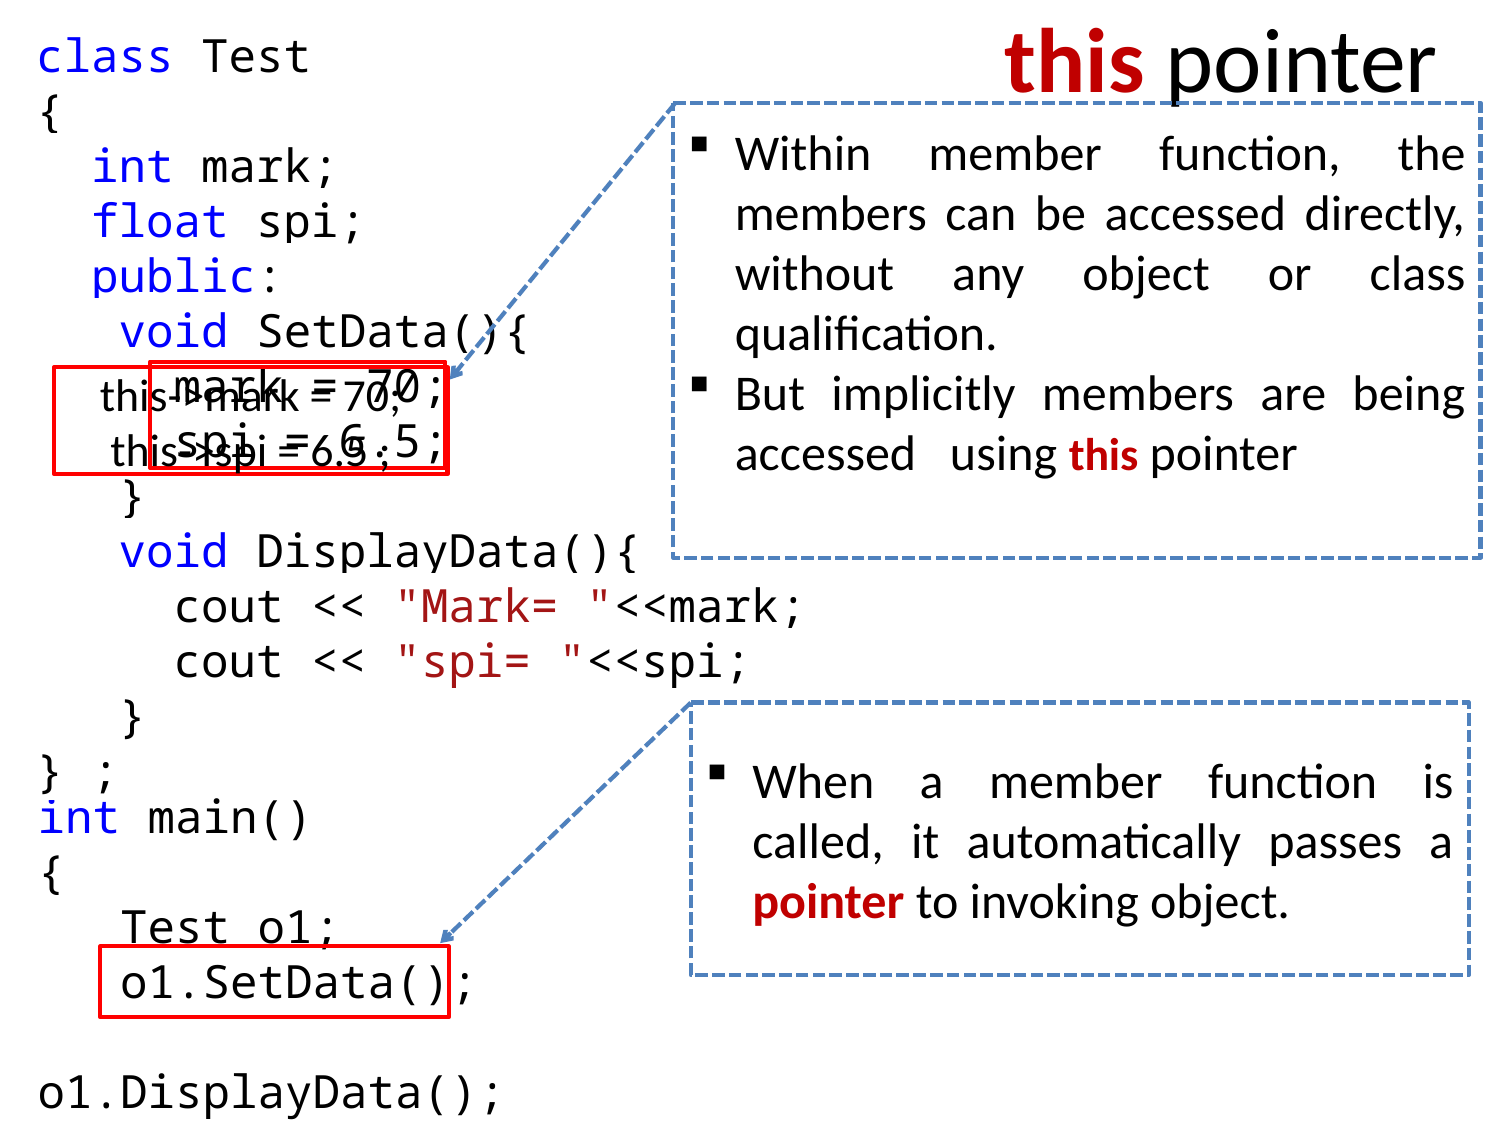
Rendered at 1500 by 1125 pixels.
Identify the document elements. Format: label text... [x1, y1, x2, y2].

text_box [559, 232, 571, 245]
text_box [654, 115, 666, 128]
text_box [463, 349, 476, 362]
text_box int main() { Test o1; o1.SetData(); o1.DisplayData(); } [22, 804, 573, 1125]
text_box [148, 360, 447, 365]
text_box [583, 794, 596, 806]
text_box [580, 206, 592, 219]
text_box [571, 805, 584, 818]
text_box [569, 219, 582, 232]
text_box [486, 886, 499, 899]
text_box class Test { int mark; float spi; public: void SetData(){ mark = 70; spi = 6.5; } void DisplayData(){ cout << "Mark= "<<mark; cout << "spi= "<<spi; } } ; [21, 19, 821, 804]
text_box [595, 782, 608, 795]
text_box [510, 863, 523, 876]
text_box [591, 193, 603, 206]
text_box When a member function is called, it automatically passes a pointer to invoking object. [680, 700, 1471, 977]
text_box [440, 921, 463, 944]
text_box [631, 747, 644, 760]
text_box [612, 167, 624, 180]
text_box this pointer [974, 0, 1469, 103]
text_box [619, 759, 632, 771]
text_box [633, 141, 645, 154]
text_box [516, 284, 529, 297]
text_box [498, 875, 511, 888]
text_box this->mark = 70; this->spi = 6.5 ; [52, 365, 450, 476]
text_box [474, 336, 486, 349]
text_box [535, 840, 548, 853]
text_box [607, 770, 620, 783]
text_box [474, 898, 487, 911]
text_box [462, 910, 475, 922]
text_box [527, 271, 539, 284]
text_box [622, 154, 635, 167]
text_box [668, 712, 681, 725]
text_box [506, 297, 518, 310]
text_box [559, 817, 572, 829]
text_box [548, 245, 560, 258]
text_box [98, 944, 451, 1019]
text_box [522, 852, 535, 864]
text_box Within member function, the members can be accessed directly, without any object or class qualification. But implicitly members are being accessed using this pointer [665, 101, 1483, 560]
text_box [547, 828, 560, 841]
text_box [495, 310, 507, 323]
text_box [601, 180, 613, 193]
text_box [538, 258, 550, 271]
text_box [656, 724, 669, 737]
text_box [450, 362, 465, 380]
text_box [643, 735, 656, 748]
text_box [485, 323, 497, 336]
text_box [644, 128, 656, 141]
